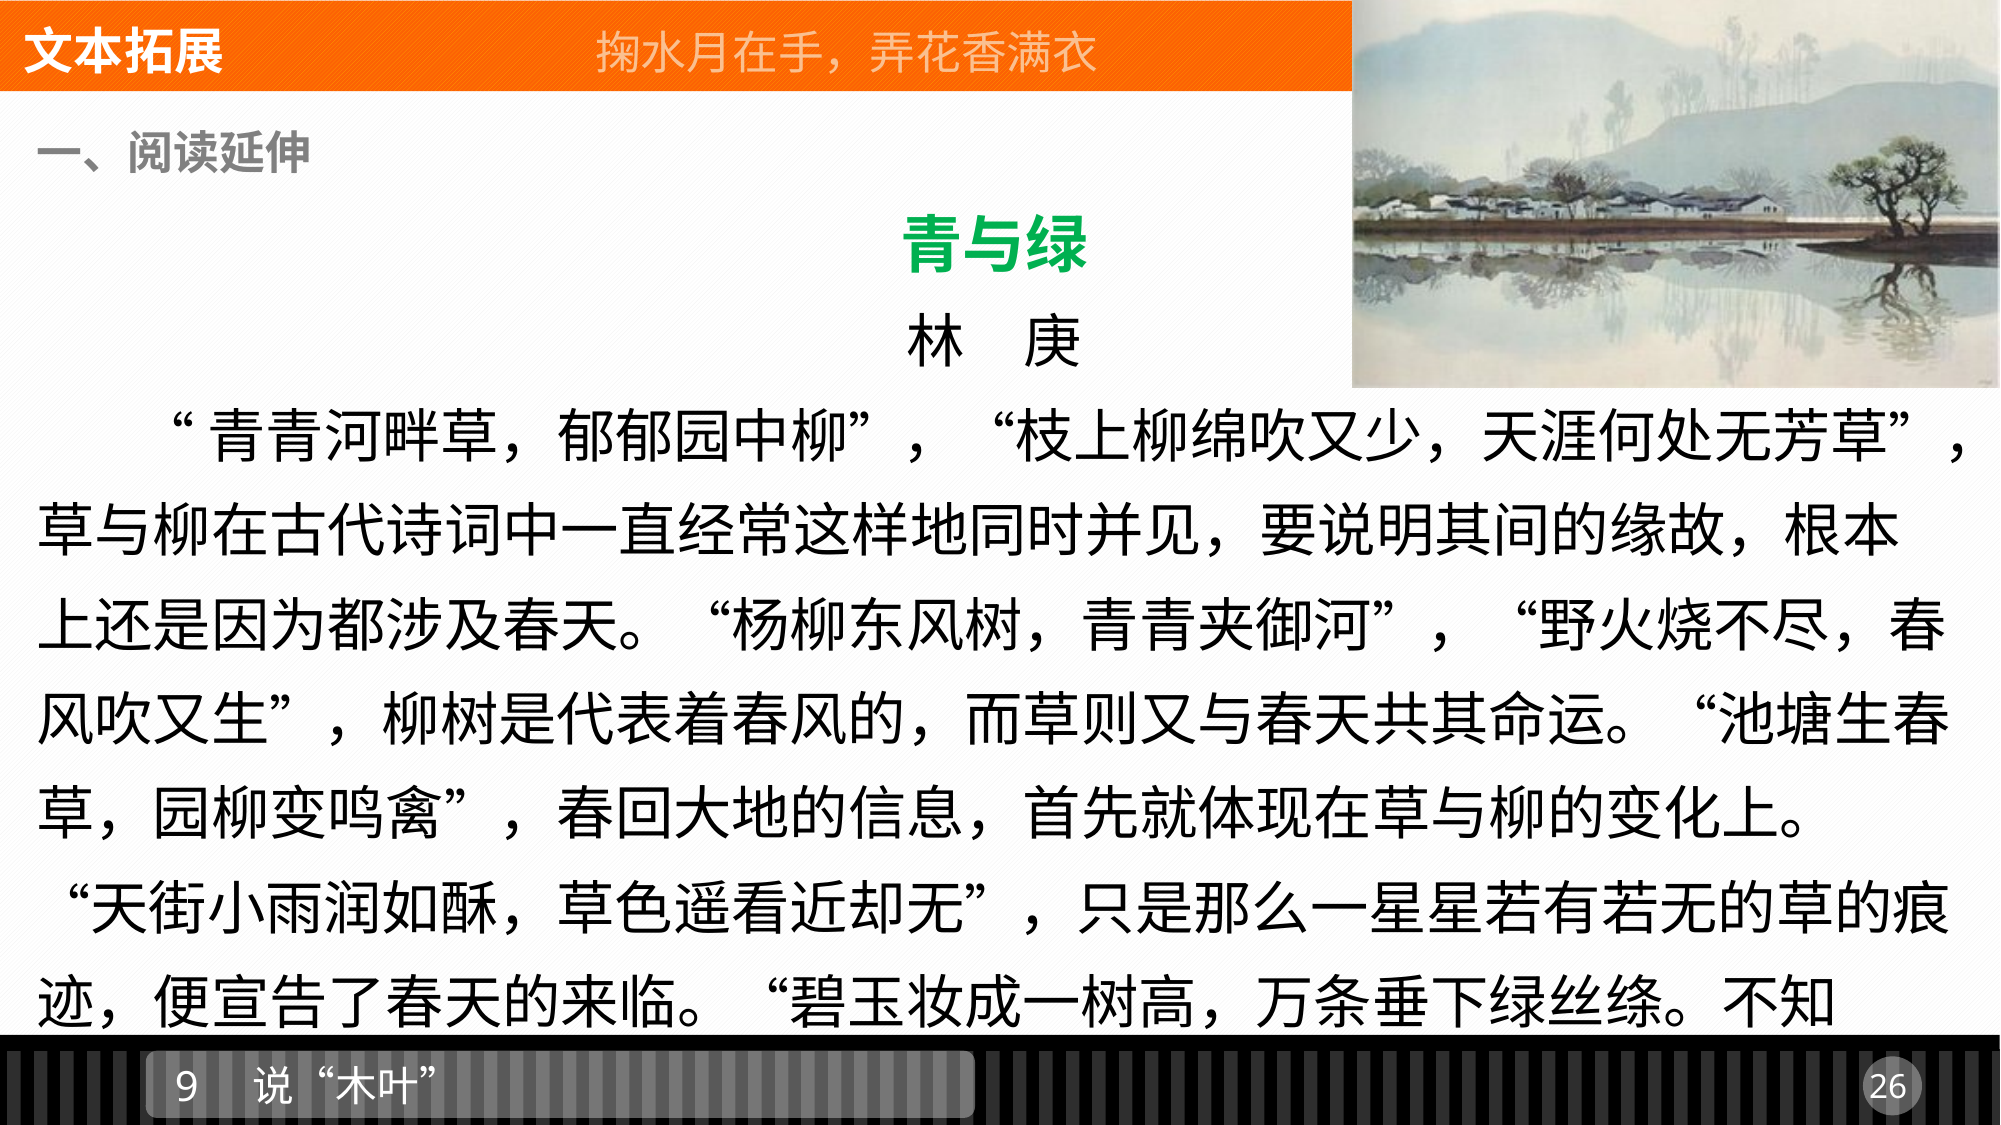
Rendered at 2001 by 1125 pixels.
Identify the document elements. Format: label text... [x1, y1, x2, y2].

text_box 文本拓展 掬水月在手，弄花香满衣 [9, 12, 1274, 88]
picture [1352, 0, 2000, 388]
text_box 一、阅读延伸 青与绿 林 庚 “青青河畔草，郁郁园中柳”，“枝上柳绵吹又少，天涯何处无芳草”，草与柳在古代诗词中一直经常这样地同时并见，要说明其间的缘故，根本上还是因为都涉及春天。“杨柳东风树，青青夹御河”，“野火烧不尽，春风吹又生”，柳树是代表着春风的，而草则又与春天共其命运。“池塘生春草，园柳变鸣禽”，春回大地的信息，首先就体现在草与柳的变化上。 “天街小雨润如酥，草色遥看近却无”，只是那么一星星若有若无的草的痕迹，便宣告了春天的来临。“碧玉妆成一树高，万条垂下绿丝绦。不知 [21, 97, 1967, 1043]
